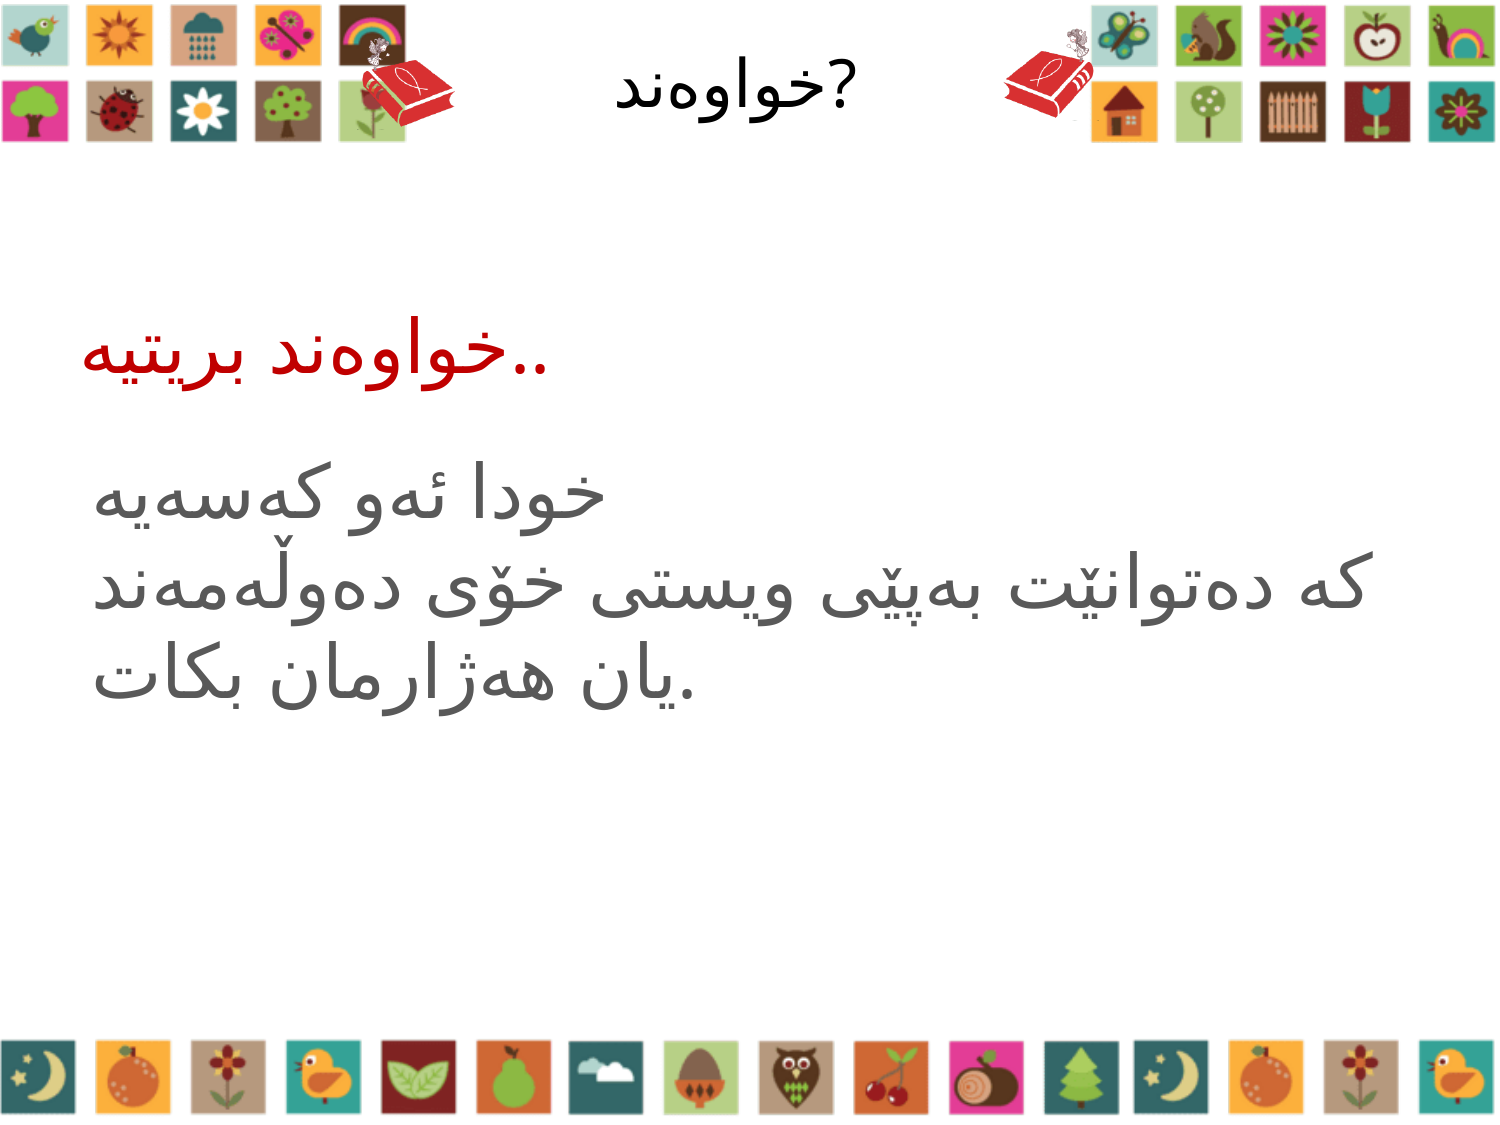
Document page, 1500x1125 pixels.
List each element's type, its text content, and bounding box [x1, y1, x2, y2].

text_box خودا ئەو کەسەیە کە دەتوانێت بەپێی ویستی خۆی دەوڵەمەند یان هەژارمان بکات. [76, 436, 1424, 722]
picture [0, 3, 487, 150]
picture [971, 3, 1500, 150]
text_box خواوەند بریتیە.. [64, 290, 1412, 396]
text_box خواوەند? [490, 33, 971, 129]
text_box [0, 1028, 1500, 1118]
